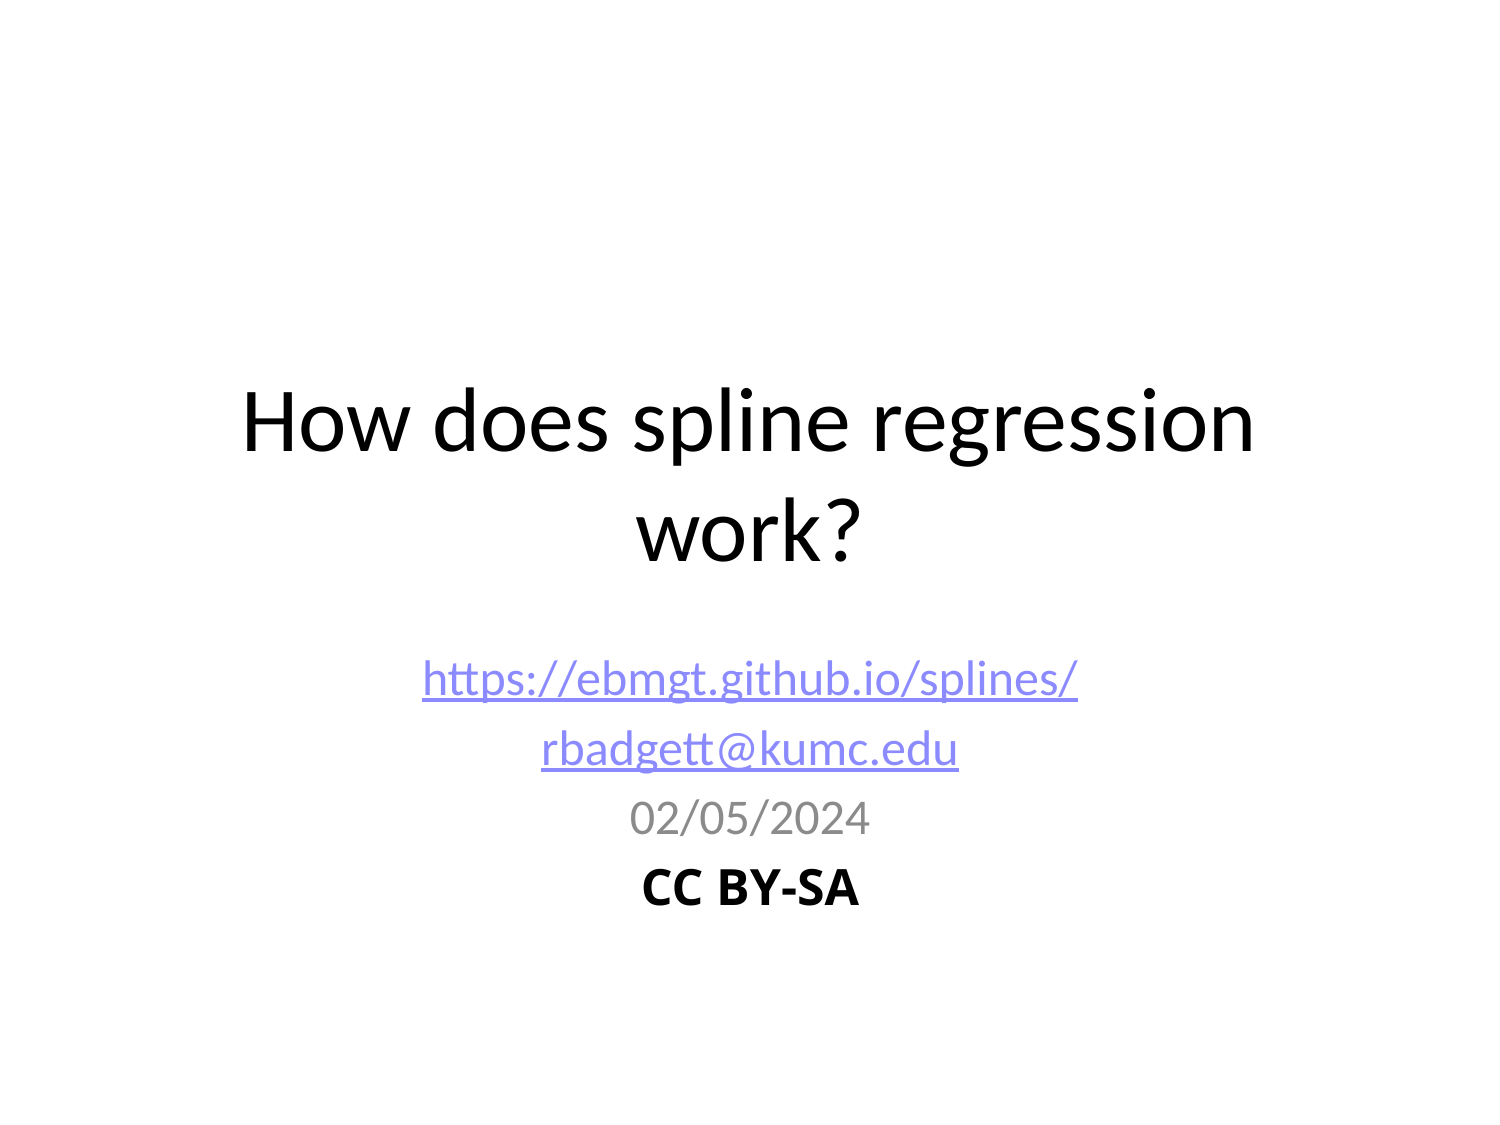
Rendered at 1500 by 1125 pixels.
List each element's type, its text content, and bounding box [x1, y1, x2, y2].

subtitle https://ebmgt.github.io/splines/ rbadgett@kumc.edu 02/05/2024 CC BY-SA [225, 637, 1275, 925]
title How does spline regression work? [112, 349, 1388, 591]
